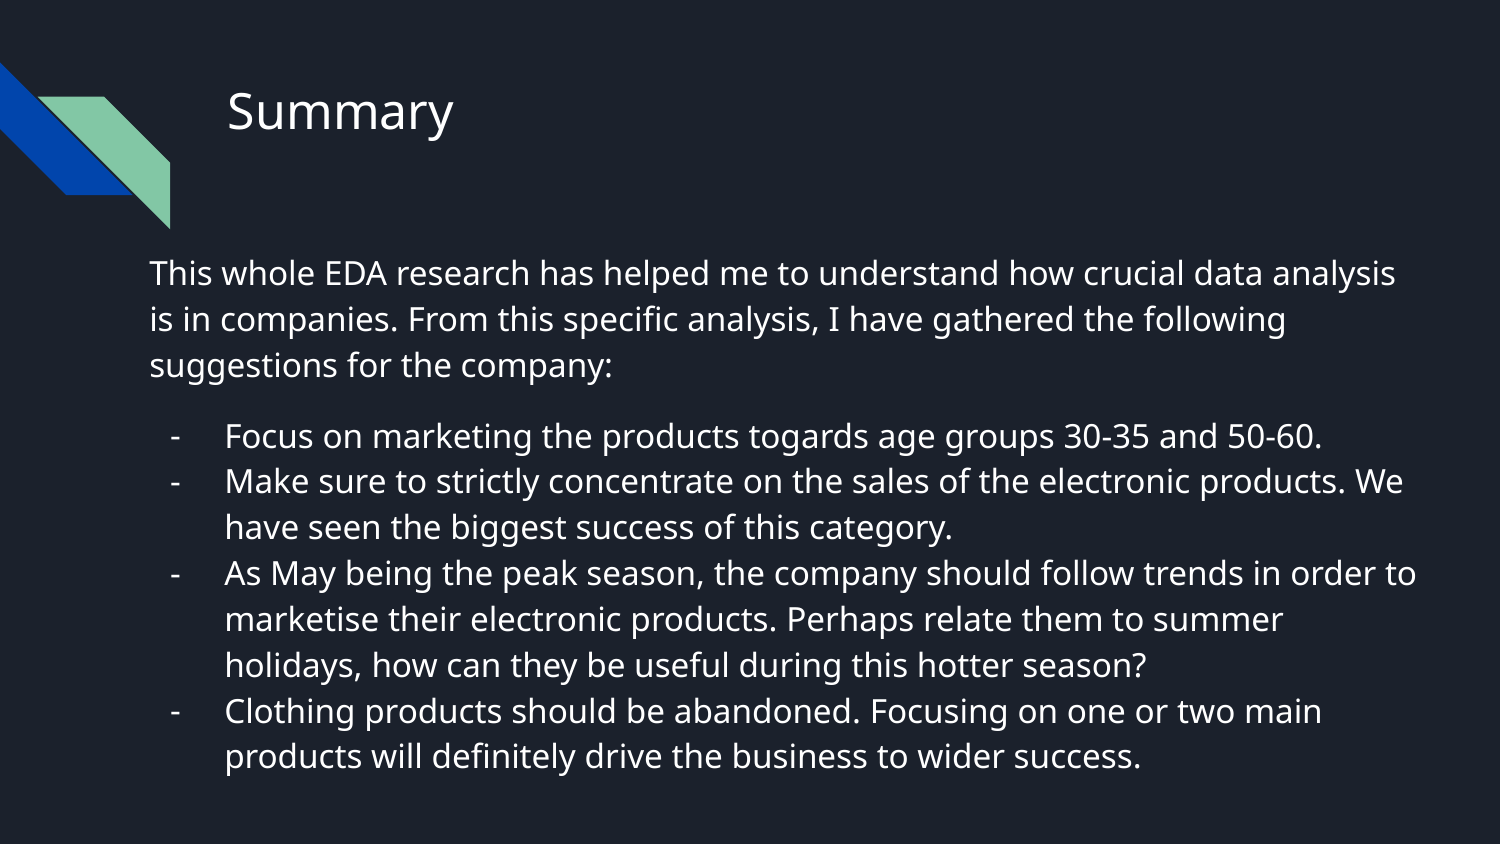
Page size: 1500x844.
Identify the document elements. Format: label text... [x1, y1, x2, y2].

list This whole EDA research has helped me to understand how crucial data analysis is in companies. From this specific analysis, I have gathered the following suggestions for the company: Focus on marketing the products togards age groups 30-35 and 50-60. Make sure to strictly concentrate on the sales of the electronic products. We have seen the biggest success of this category. As May being the peak season, the company should follow trends in order to marketise their electronic products. Perhaps relate them to summer holidays, how can they be useful during this hotter season? Clothing products should be abandoned. Focusing on one or two main products will definitely drive the business to wider success. [134, 231, 1446, 832]
title Summary [212, 64, 1368, 215]
